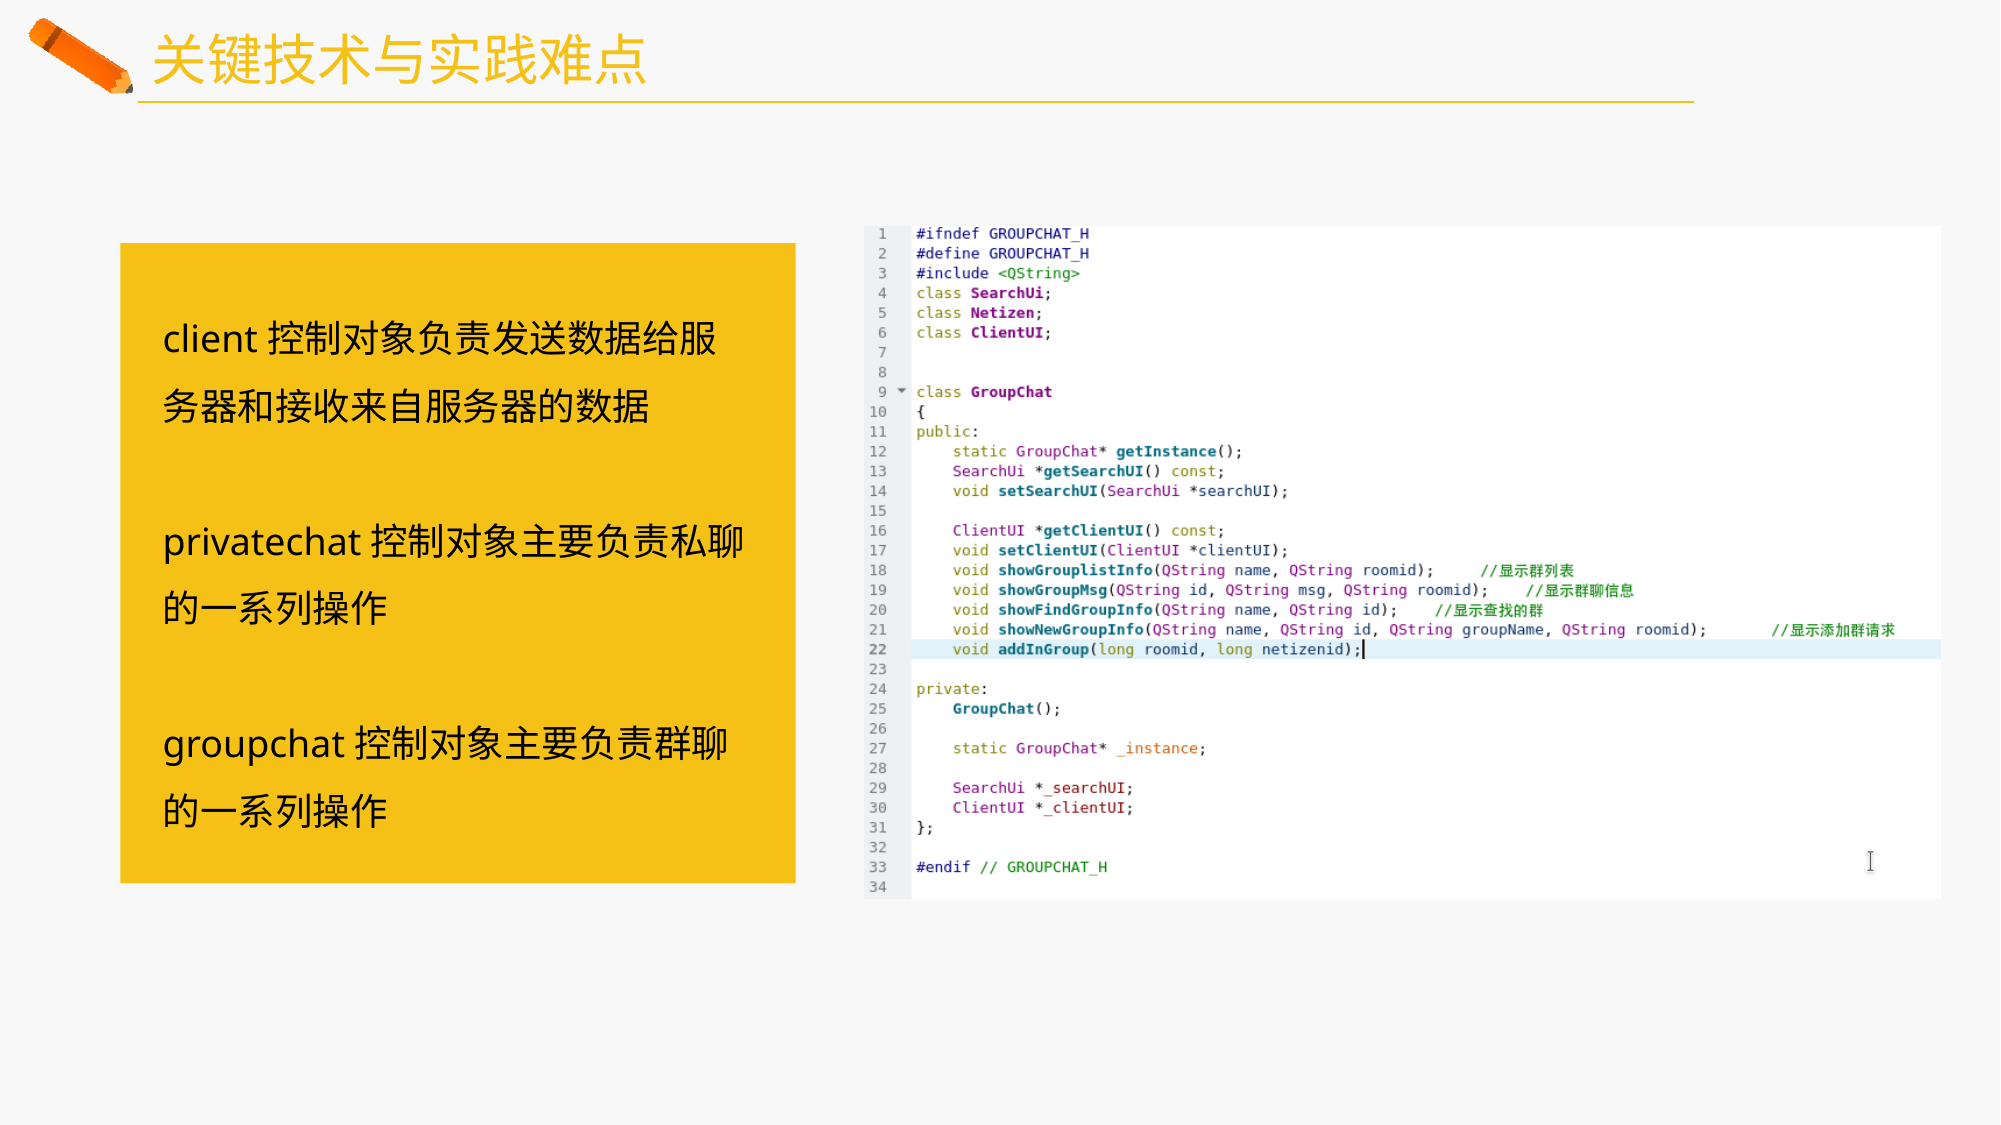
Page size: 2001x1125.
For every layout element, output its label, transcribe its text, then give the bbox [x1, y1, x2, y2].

text_box client控制对象负责发送数据给服务器和接收来自服务器的数据 privatechat控制对象主要负责私聊的一系列操作 groupchat控制对象主要负责群聊的一系列操作 [147, 285, 766, 841]
picture [864, 226, 1941, 899]
text_box 关键技术与实践难点 [141, 34, 732, 90]
text_box [119, 242, 797, 884]
picture [26, 4, 133, 110]
